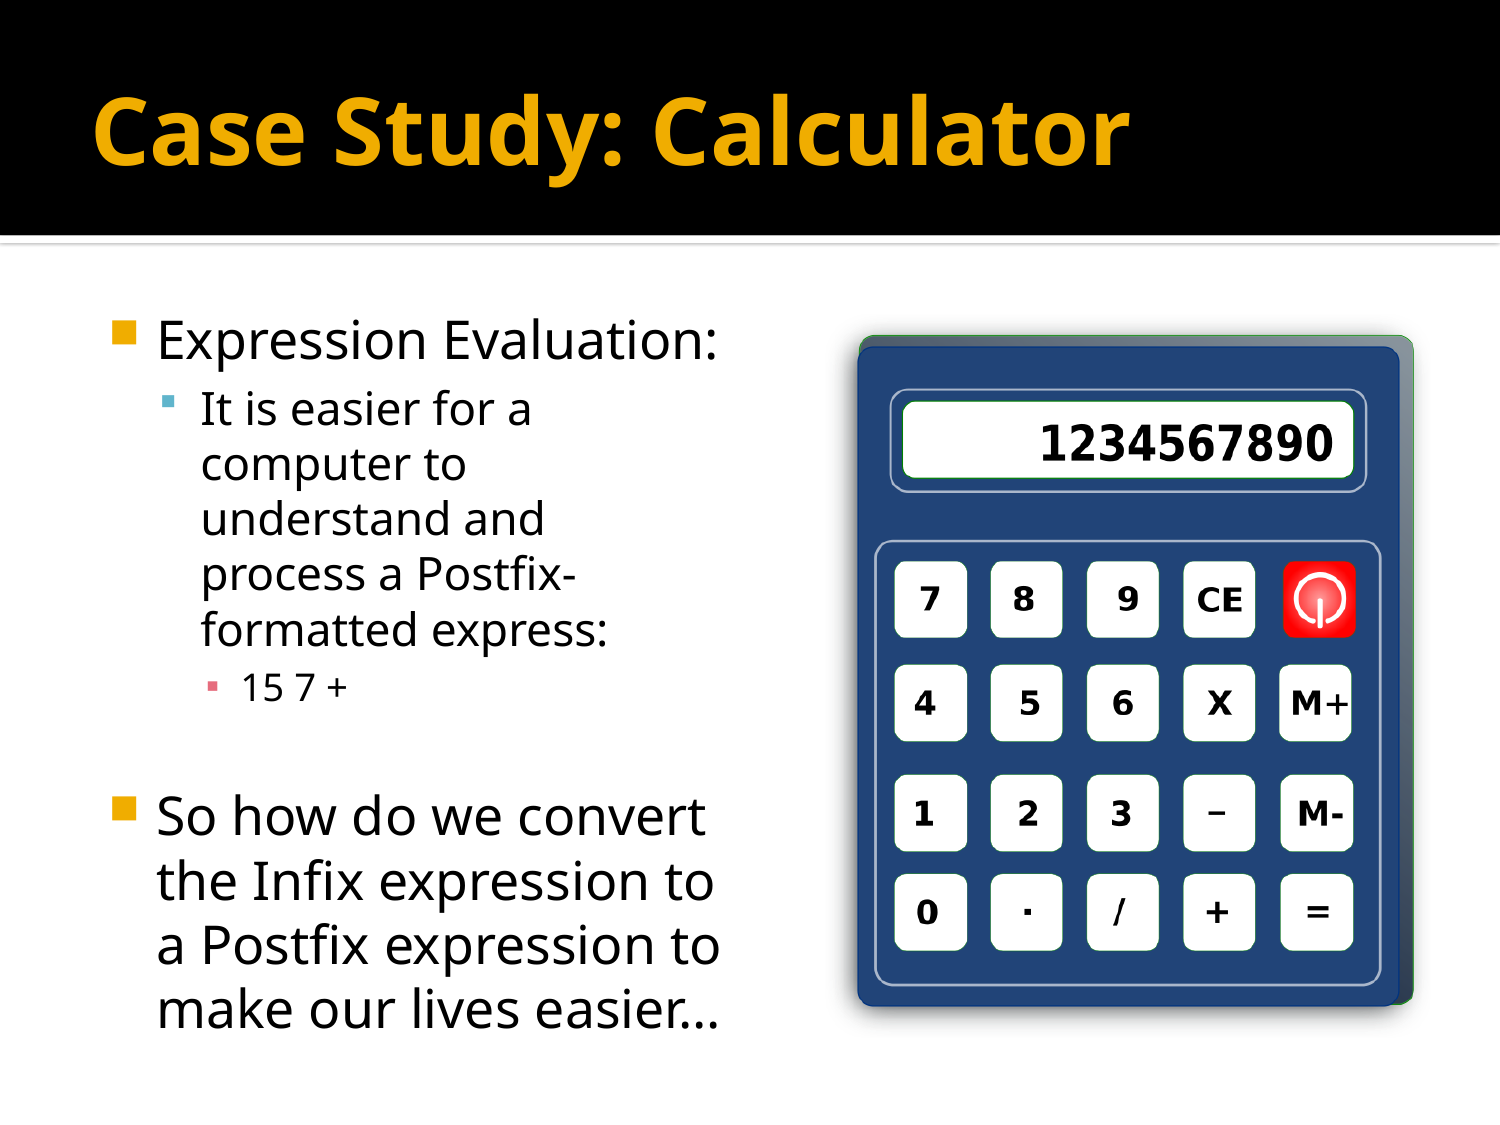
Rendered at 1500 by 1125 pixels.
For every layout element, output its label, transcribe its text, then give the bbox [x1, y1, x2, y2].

title Case Study: Calculator [75, 24, 1425, 231]
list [824, 314, 1431, 1038]
list Expression Evaluation: It is easier for a computer to understand and process a Postfix-formatted express: 15 7 + So how do we convert the Infix expression to a Postfix expression to make our lives easier… [75, 291, 738, 1050]
